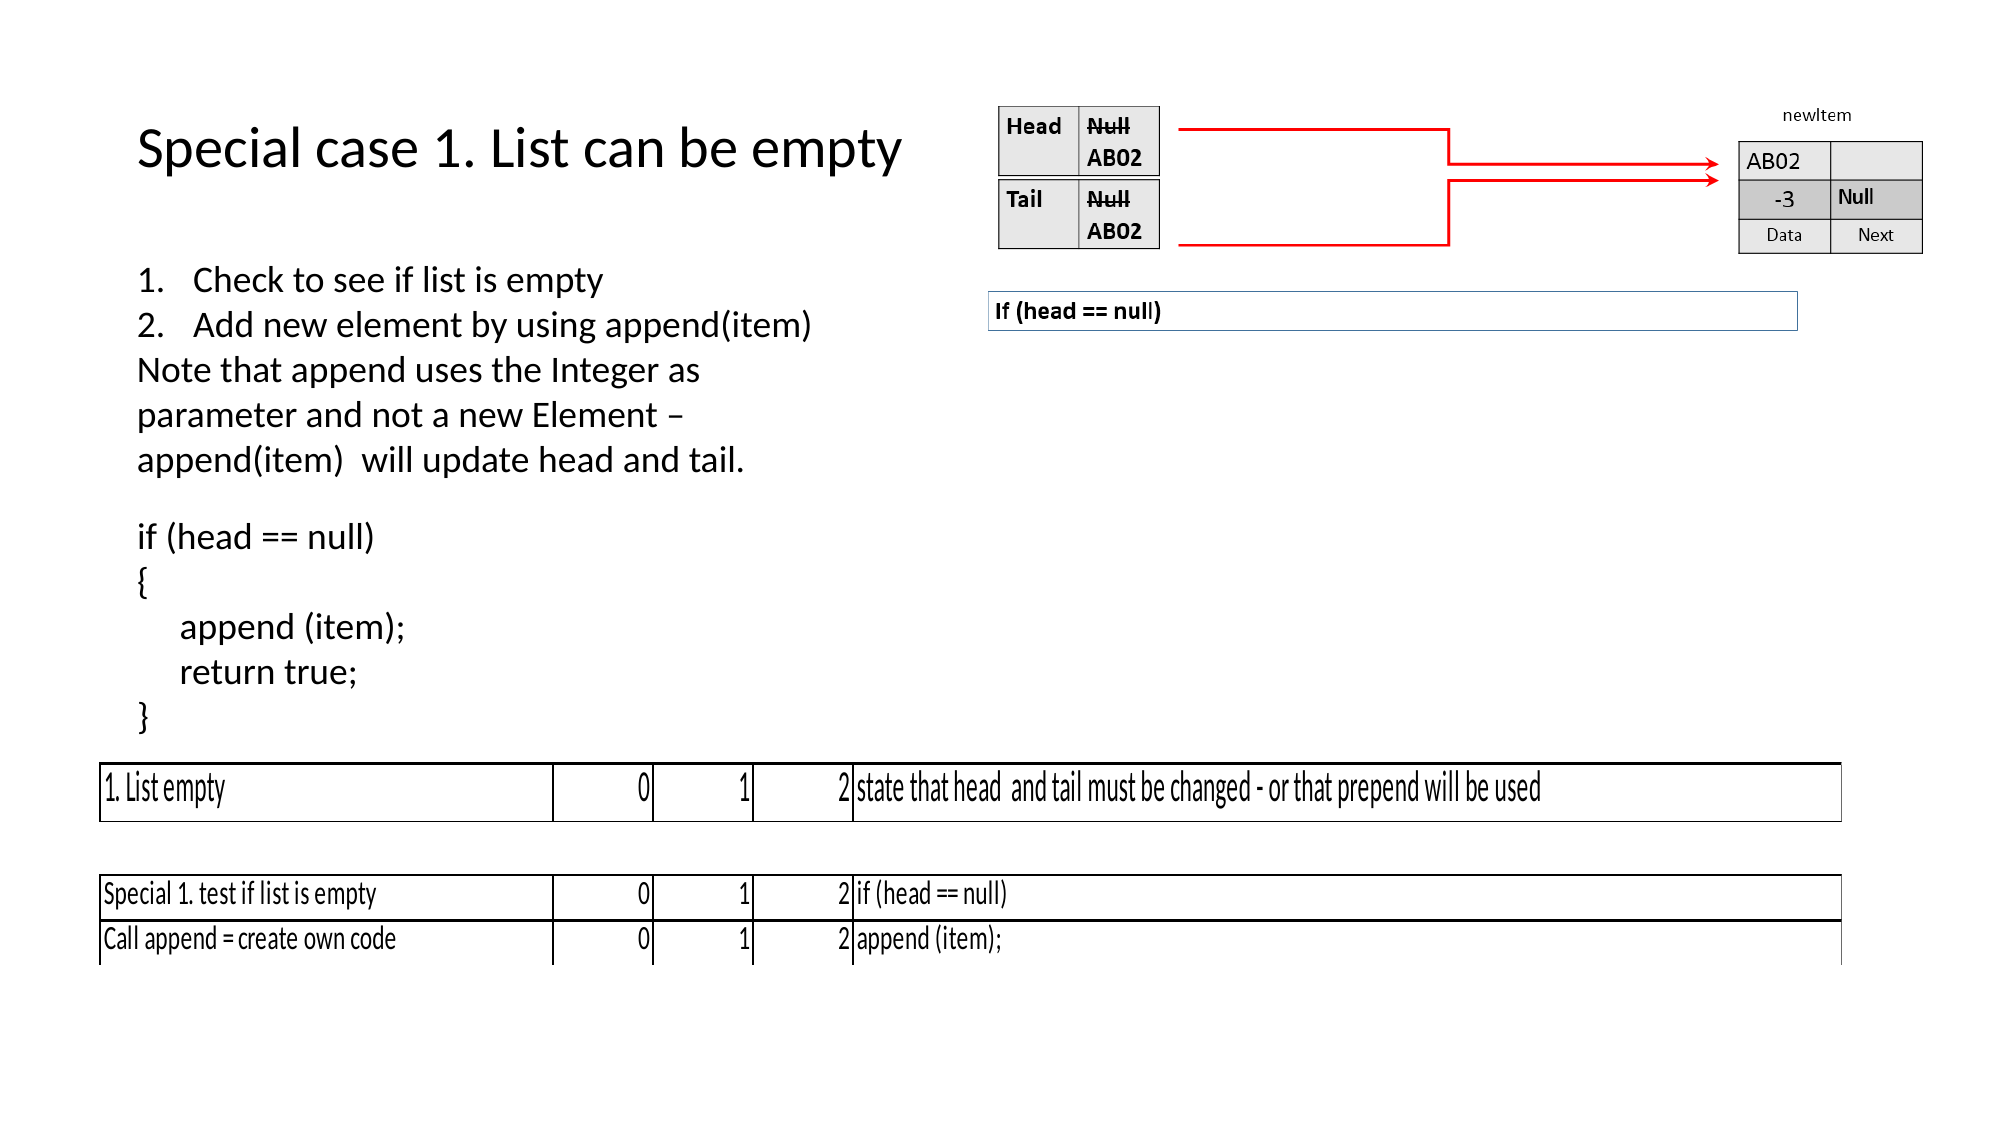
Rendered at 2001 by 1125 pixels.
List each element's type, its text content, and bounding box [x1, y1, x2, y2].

text_box if (head == null) { append (item); return true; } [122, 504, 880, 745]
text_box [99, 761, 1843, 825]
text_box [99, 874, 1843, 968]
text_box Special case 1. List can be empty [122, 101, 971, 187]
picture [971, 66, 1943, 347]
text_box Check to see if list is empty Add new element by using append(item) Note that append uses the Integer as parameter and not a new Element – append(item) will update head and tail. [122, 247, 850, 488]
